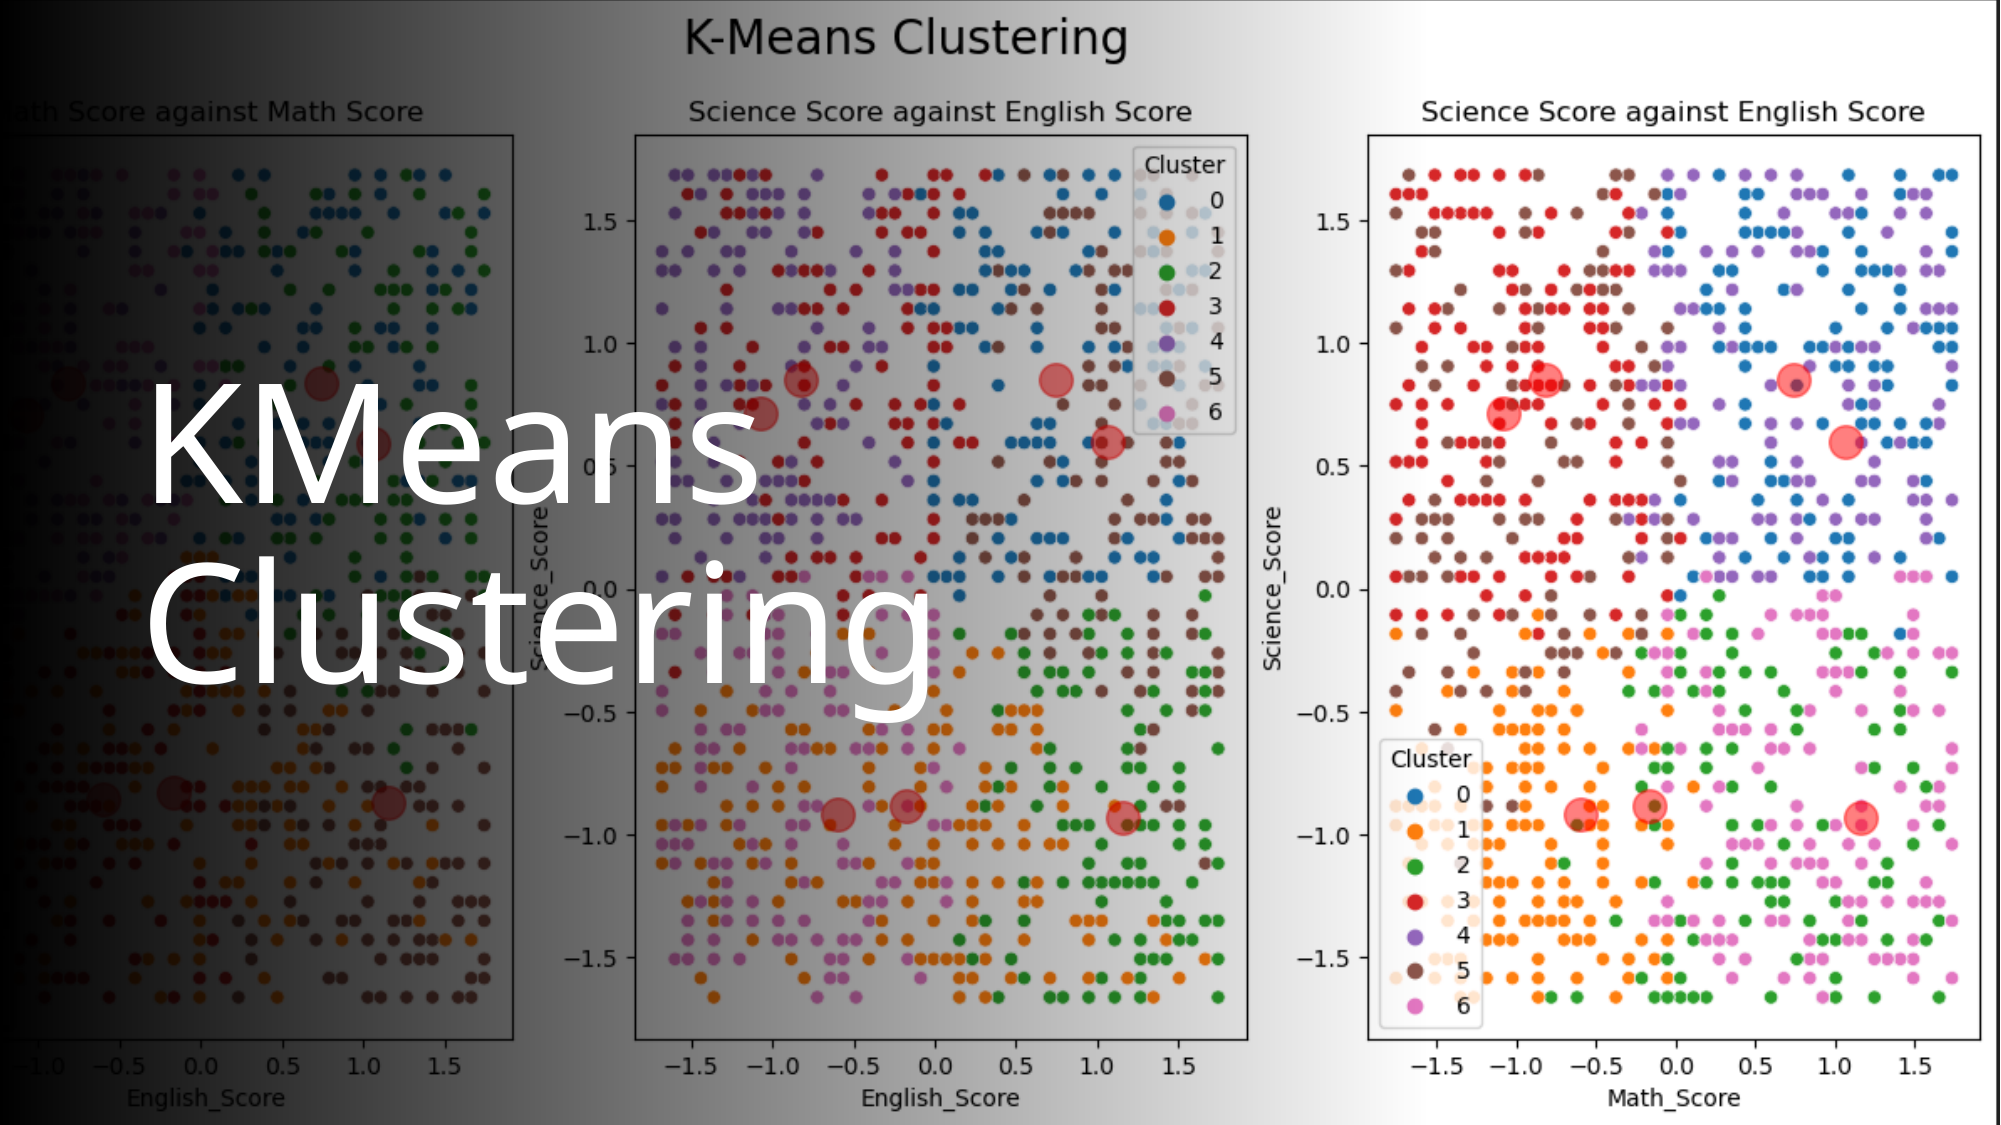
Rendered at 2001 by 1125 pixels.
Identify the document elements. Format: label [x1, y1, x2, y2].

list [0, 0, 2000, 1125]
